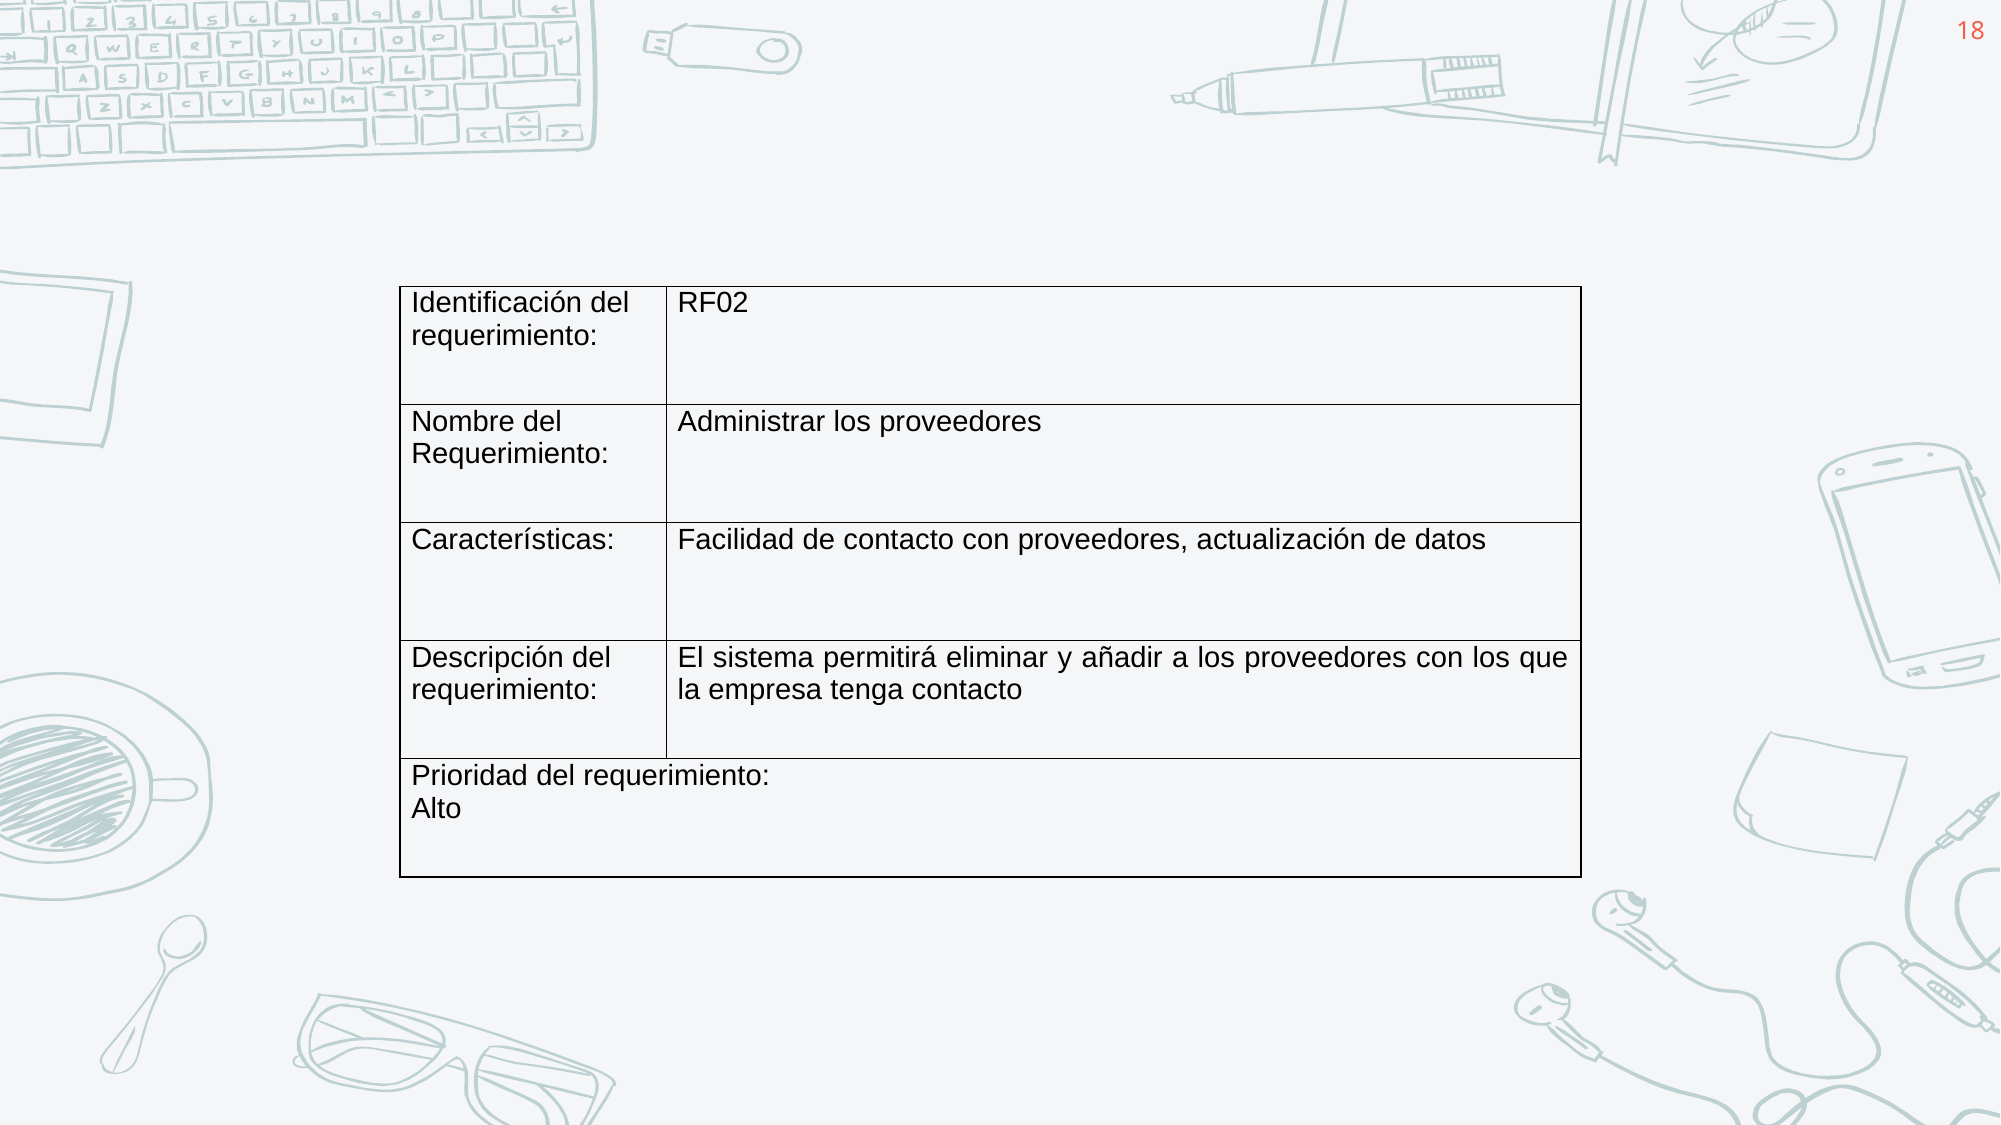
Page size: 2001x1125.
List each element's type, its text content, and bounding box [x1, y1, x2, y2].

table_cell El sistema permitirá eliminar y añadir a los proveedores con los que la empresa tenga contacto [667, 641, 1580, 758]
table_header RF02 [667, 287, 1580, 404]
table_cell Administrar los proveedores [667, 405, 1580, 522]
table_cell Características: [401, 523, 666, 640]
table_cell Facilidad de contacto con proveedores, actualización de datos [667, 523, 1580, 640]
table_cell Nombre del Requerimiento: [401, 405, 666, 522]
table_cell Prioridad del requerimiento: Alto [401, 759, 1580, 876]
slide_number 18 [1913, 0, 2000, 71]
table_cell Descripción del requerimiento: [401, 641, 666, 758]
table_header Identificación del requerimiento: [401, 287, 666, 404]
